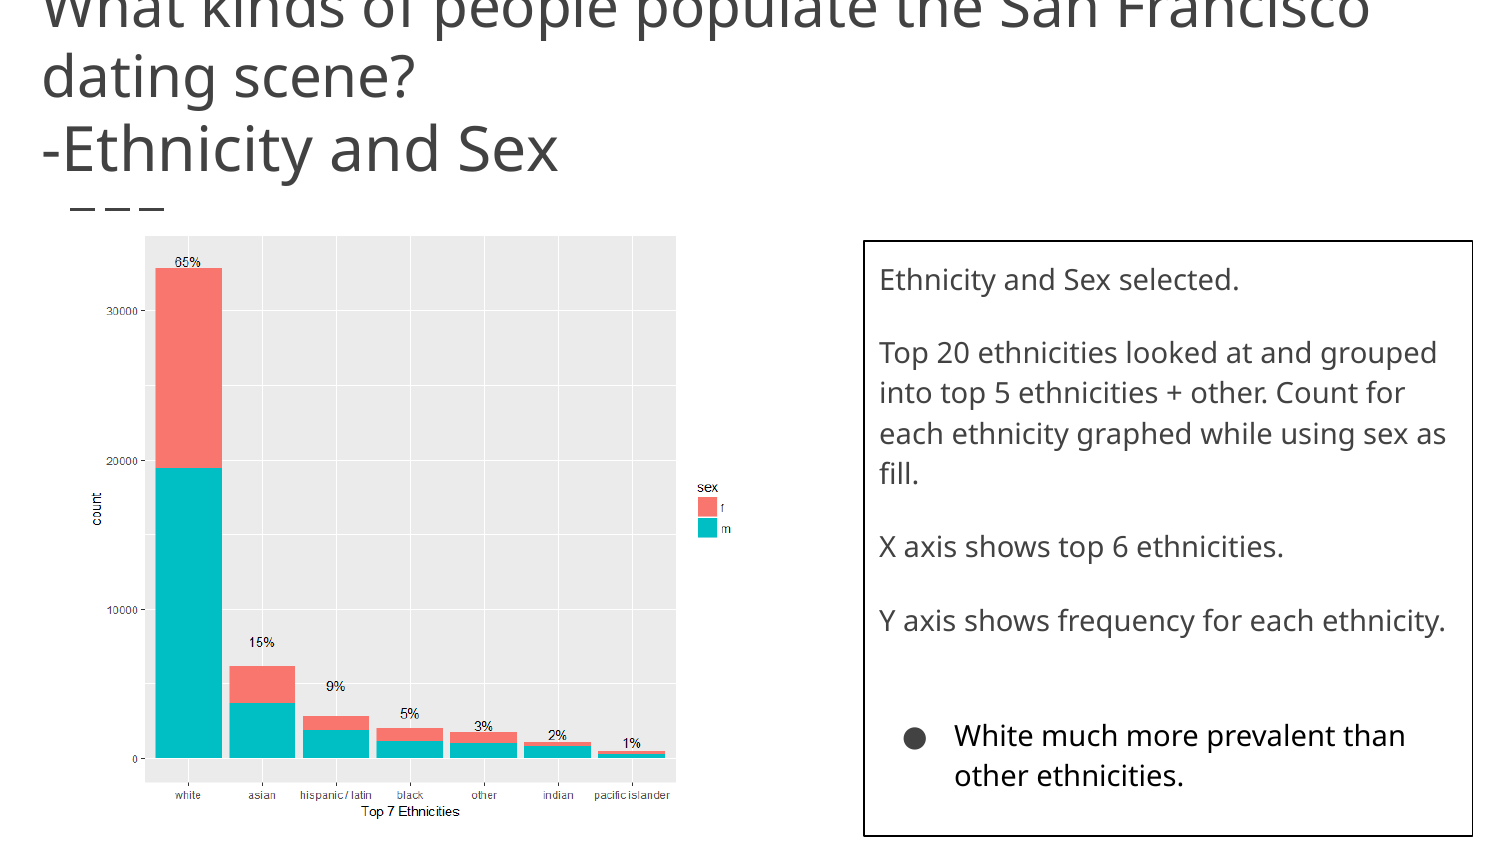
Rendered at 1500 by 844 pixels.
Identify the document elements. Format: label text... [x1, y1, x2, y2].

list White much more prevalent than other ethnicities. [864, 697, 1473, 825]
title What kinds of people populate the San Francisco dating scene? -Ethnicity and Sex [26, 7, 1500, 199]
list Ethnicity and Sex selected. Top 20 ethnicities looked at and grouped into top 5 ethnicities + other. Count for each ethnicity graphed while using sex as fill. X axis shows top 6 ethnicities. Y axis shows frequency for each ethnicity. [864, 240, 1473, 697]
picture [82, 229, 745, 825]
list Ethnicity and Sex selected. Top 20 ethnicities looked at and grouped into top 5 ethnicities + other. Count for each ethnicity graphed while using sex as fill. X axis shows top 6 ethnicities. Y axis shows frequency for each ethnicity. [864, 825, 1473, 836]
